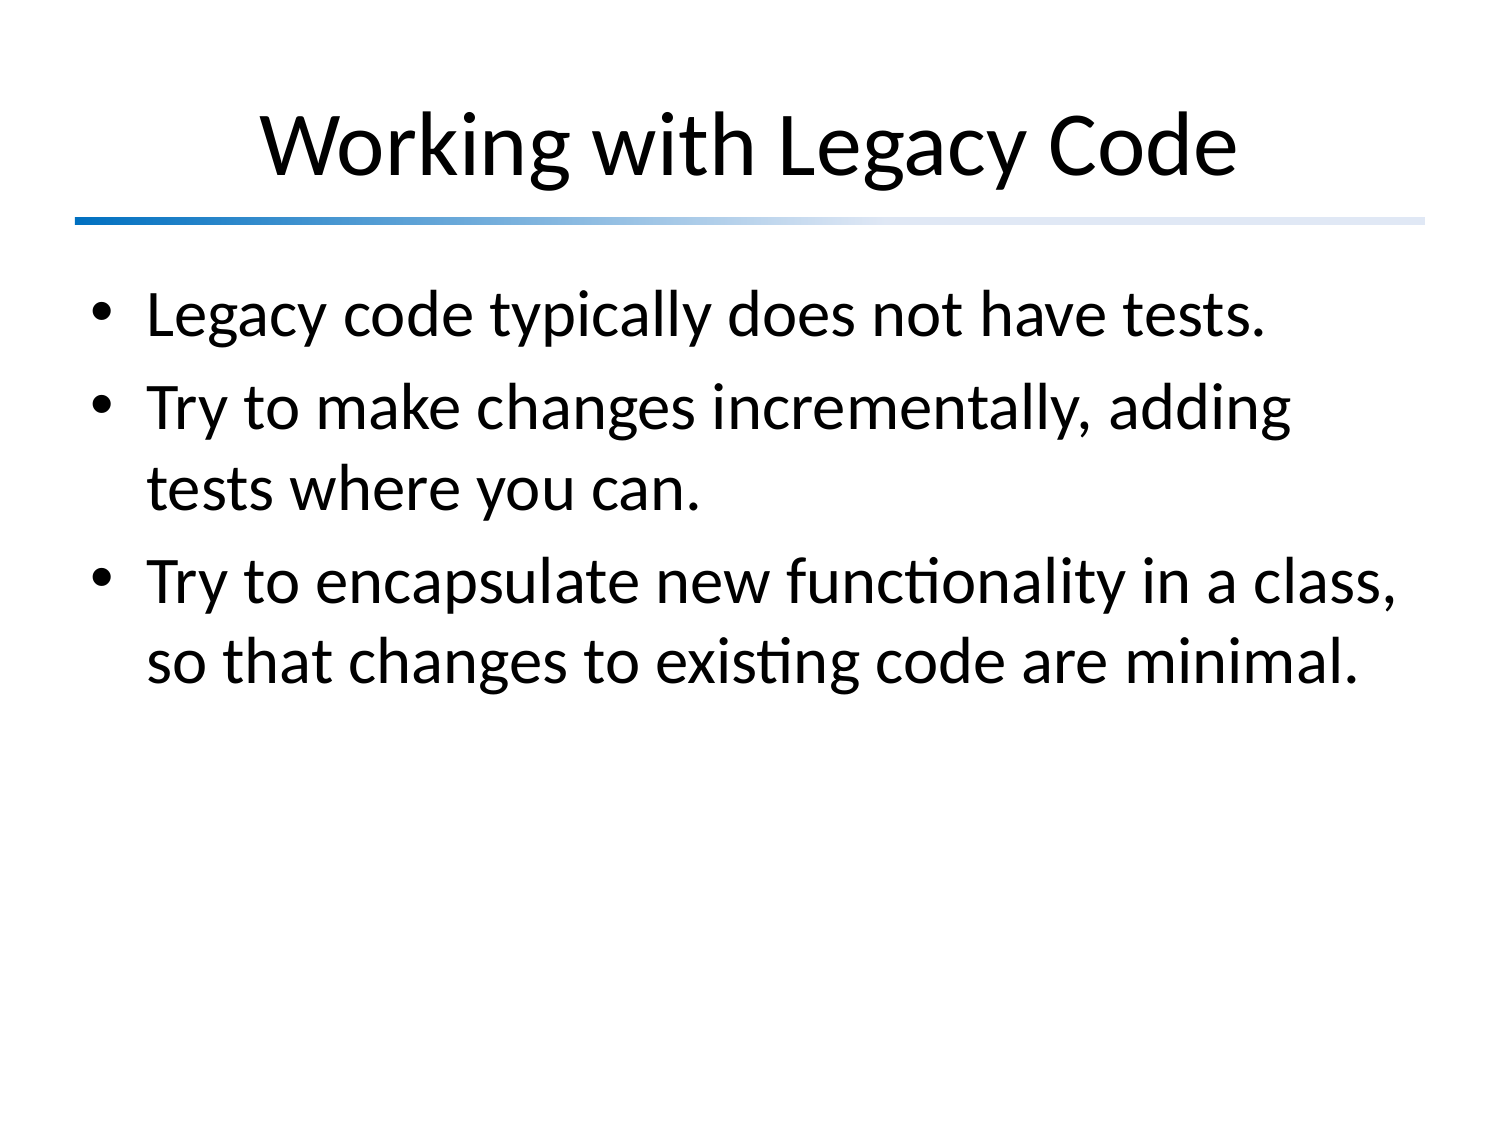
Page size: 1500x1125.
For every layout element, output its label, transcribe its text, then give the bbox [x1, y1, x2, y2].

list Legacy code typically does not have tests. Try to make changes incrementally, adding tests where you can. Try to encapsulate new functionality in a class, so that changes to existing code are minimal. [75, 262, 1425, 1005]
title Working with Legacy Code [75, 45, 1425, 233]
